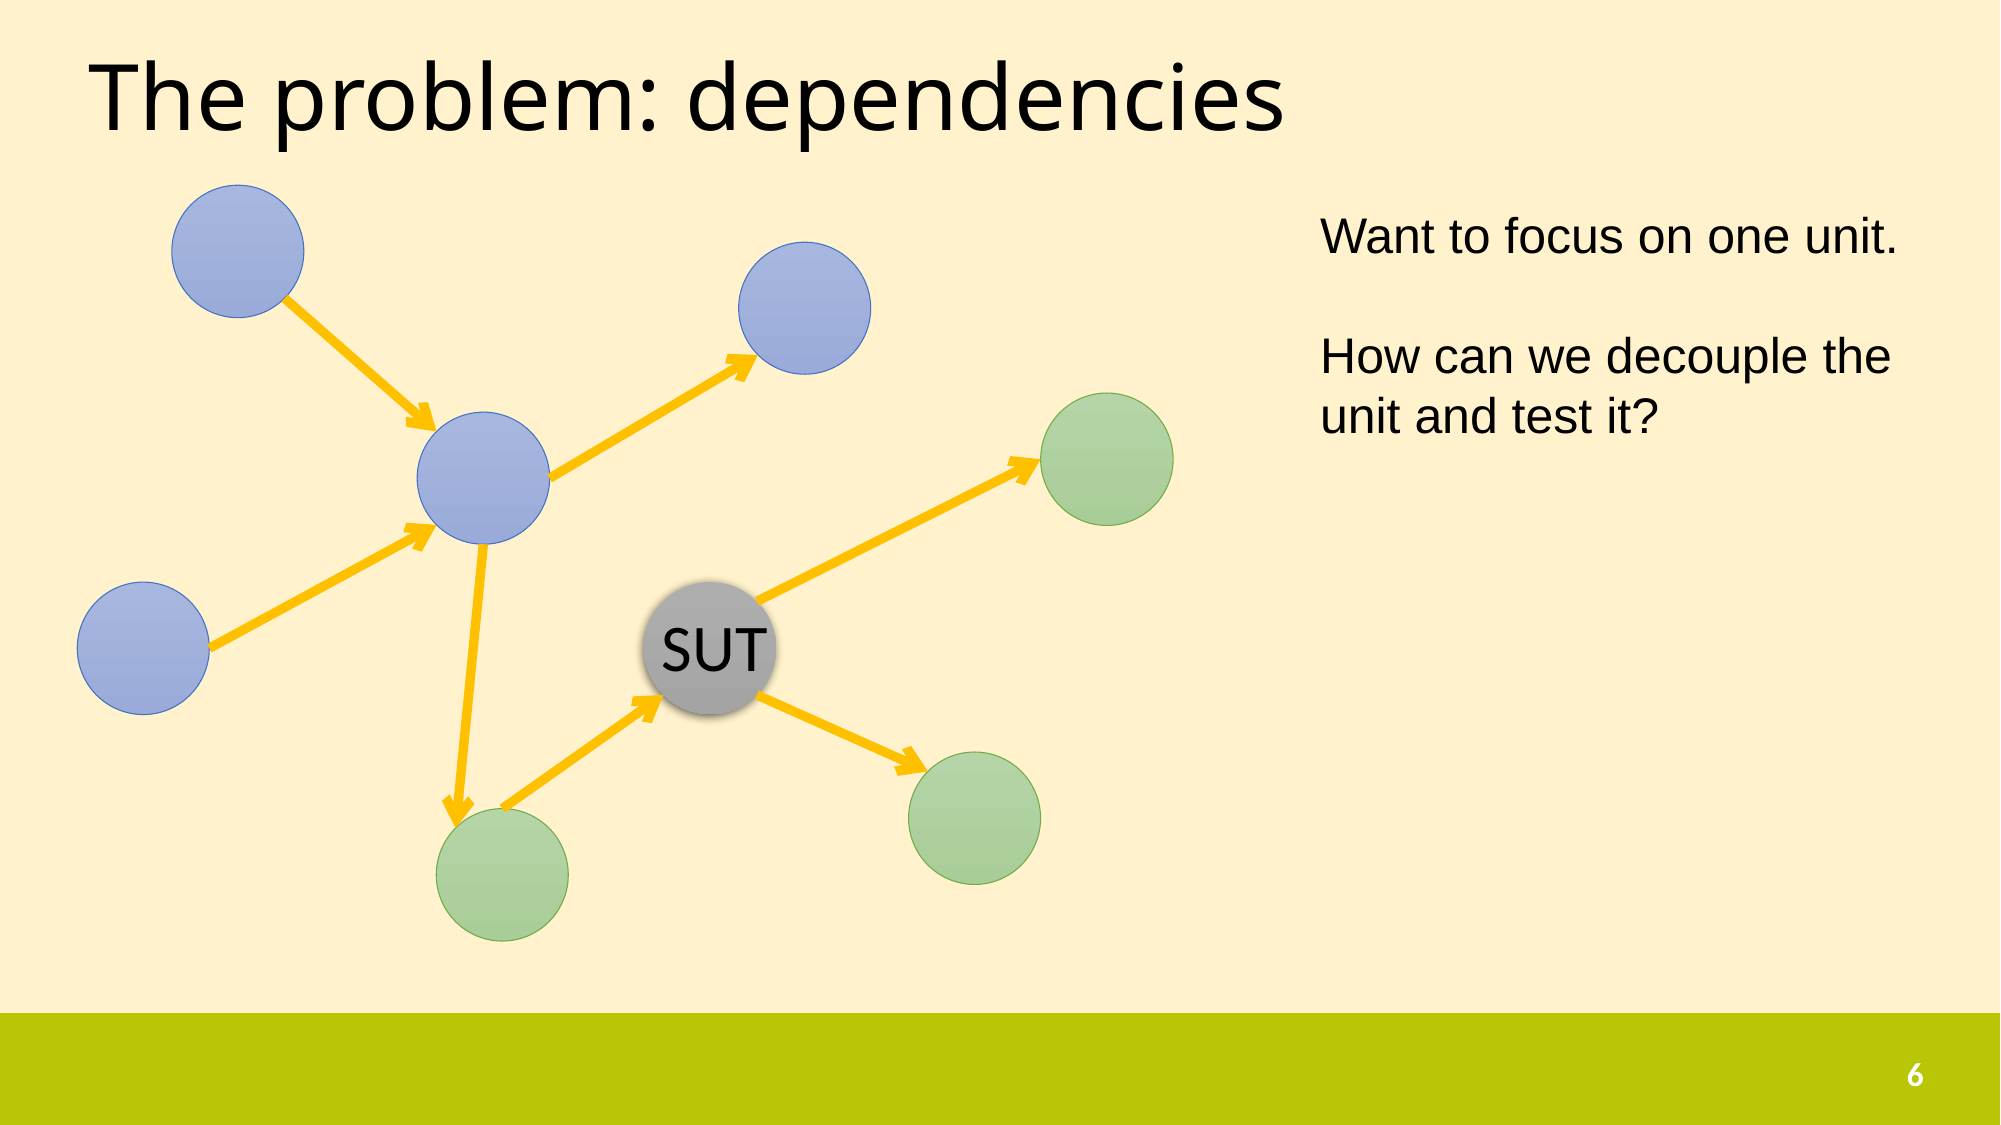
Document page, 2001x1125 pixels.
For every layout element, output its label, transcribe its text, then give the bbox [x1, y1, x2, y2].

title The problem: dependencies [73, 0, 1939, 210]
text_box Want to focus on one unit. How can we decouple the unit and test it? [1305, 196, 1939, 451]
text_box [77, 185, 1174, 942]
slide_number 6 [1412, 1042, 1939, 1103]
